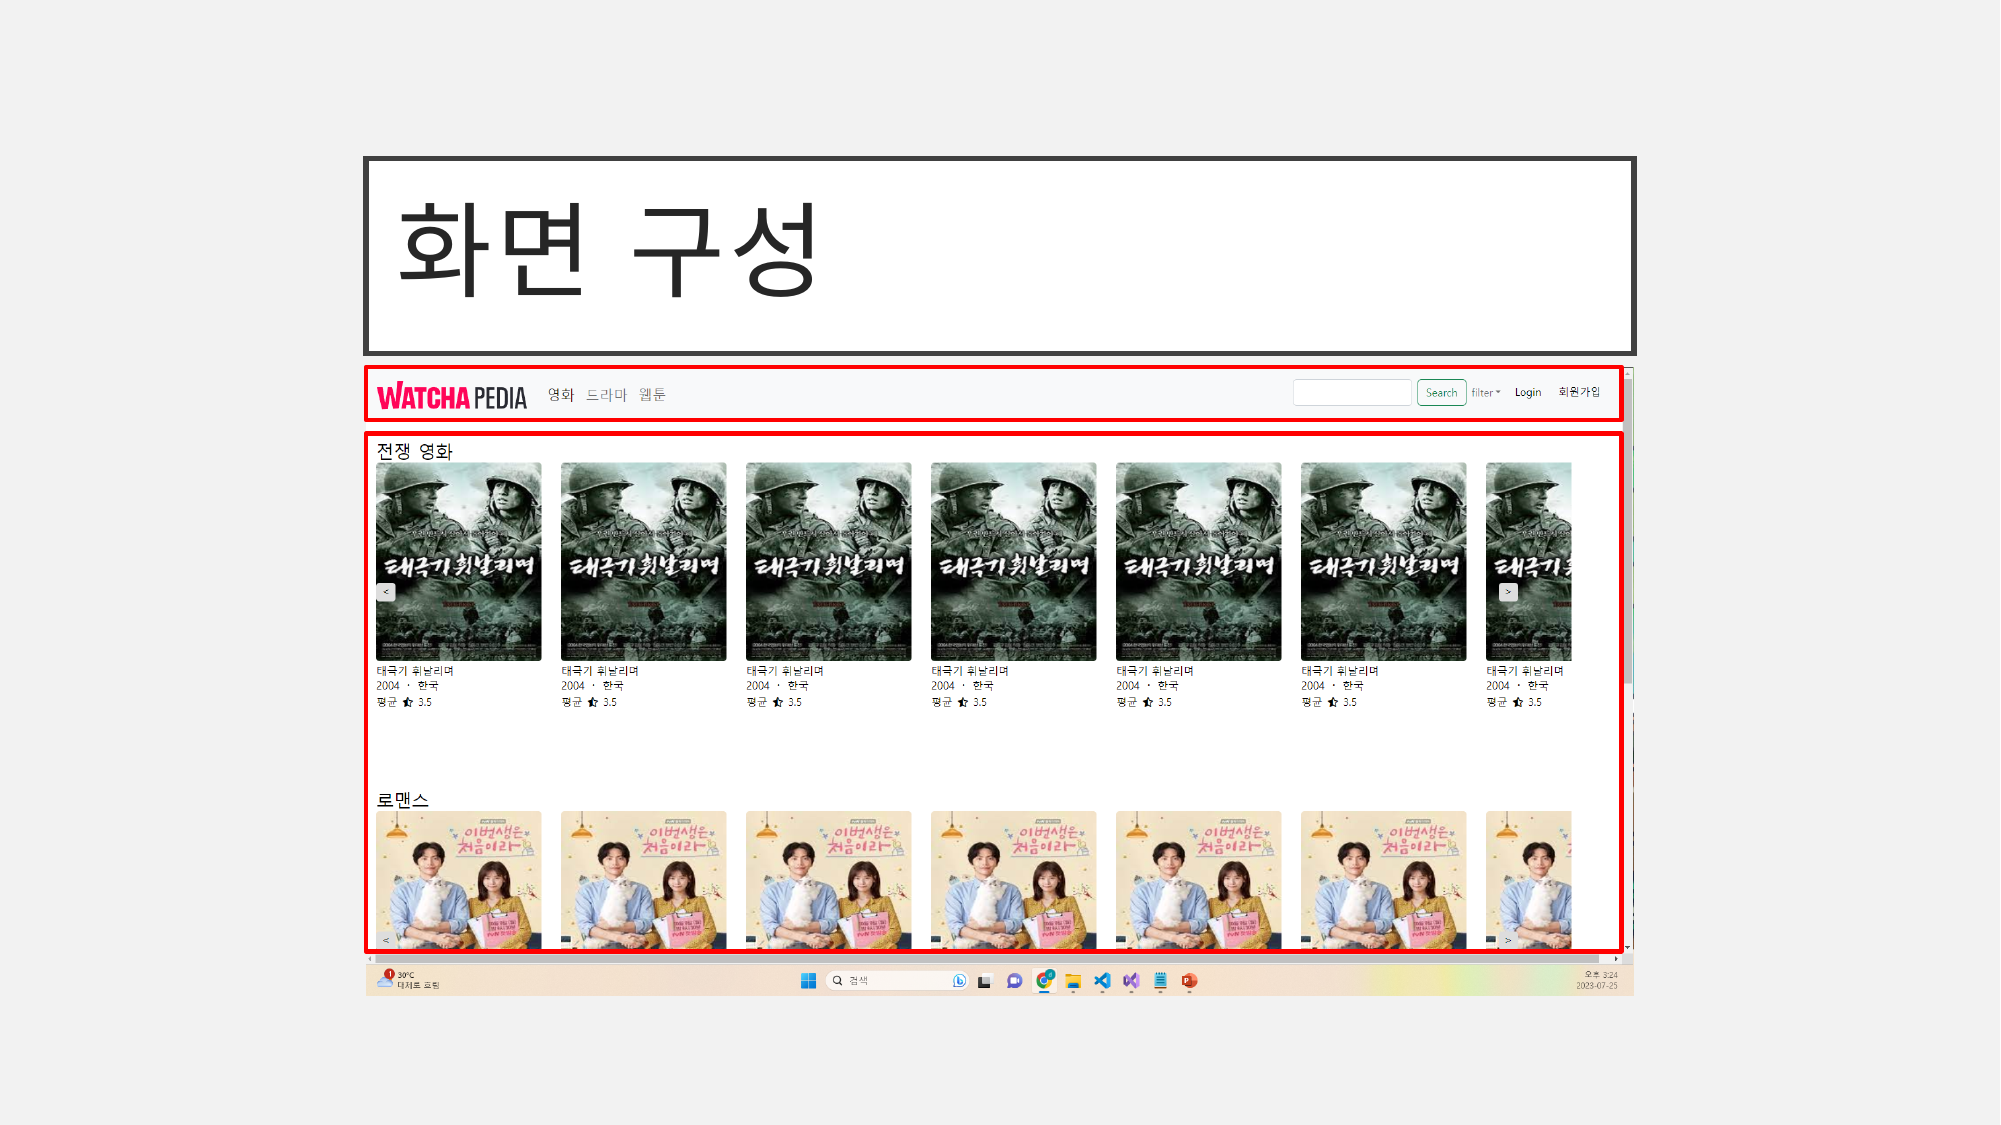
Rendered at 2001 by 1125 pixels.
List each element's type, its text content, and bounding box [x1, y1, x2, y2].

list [365, 367, 1634, 996]
title 화면 구성 [363, 156, 1637, 356]
